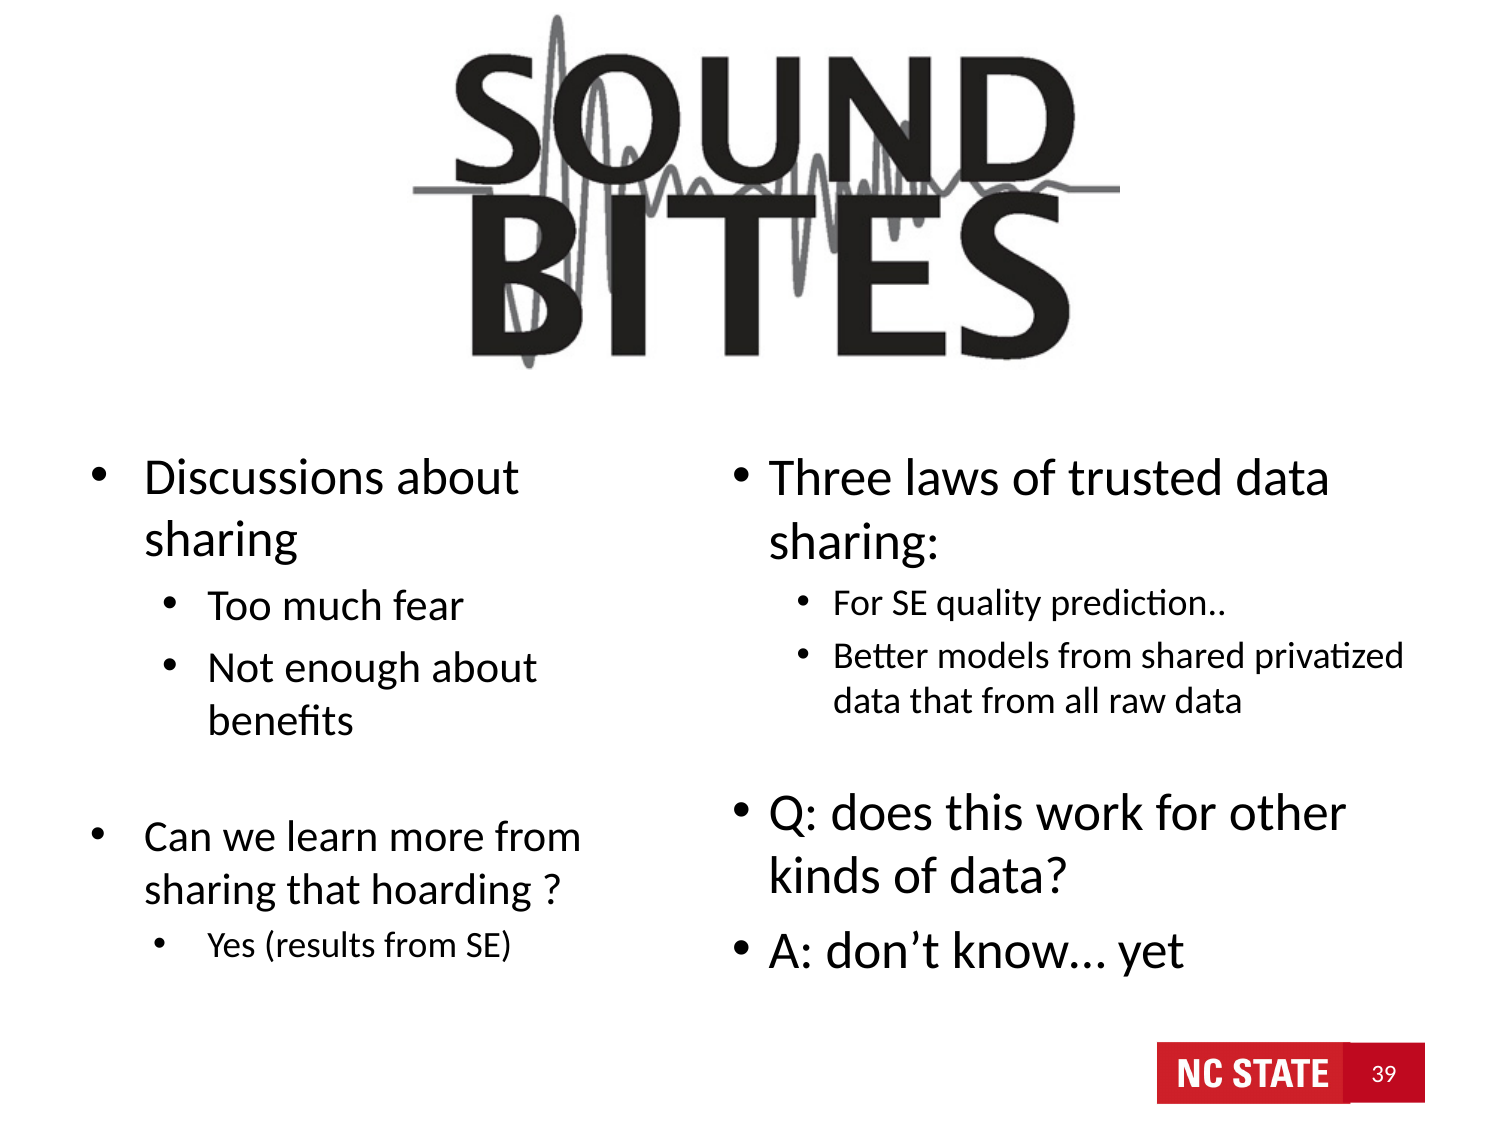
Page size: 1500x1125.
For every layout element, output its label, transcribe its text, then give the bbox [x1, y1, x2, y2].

picture [1156, 1041, 1351, 1105]
picture [406, 12, 1120, 371]
slide_number 39 [1342, 1042, 1425, 1103]
list Discussions about sharing Too much fear Not enough about benefits Can we learn more from sharing that hoarding ? Yes (results from SE) [75, 435, 644, 1020]
list Three laws of trusted data sharing: For SE quality prediction.. Better models from shared privatized data that from all raw data Q: does this work for other kinds of data? A: don’t know… yet [717, 435, 1425, 1020]
